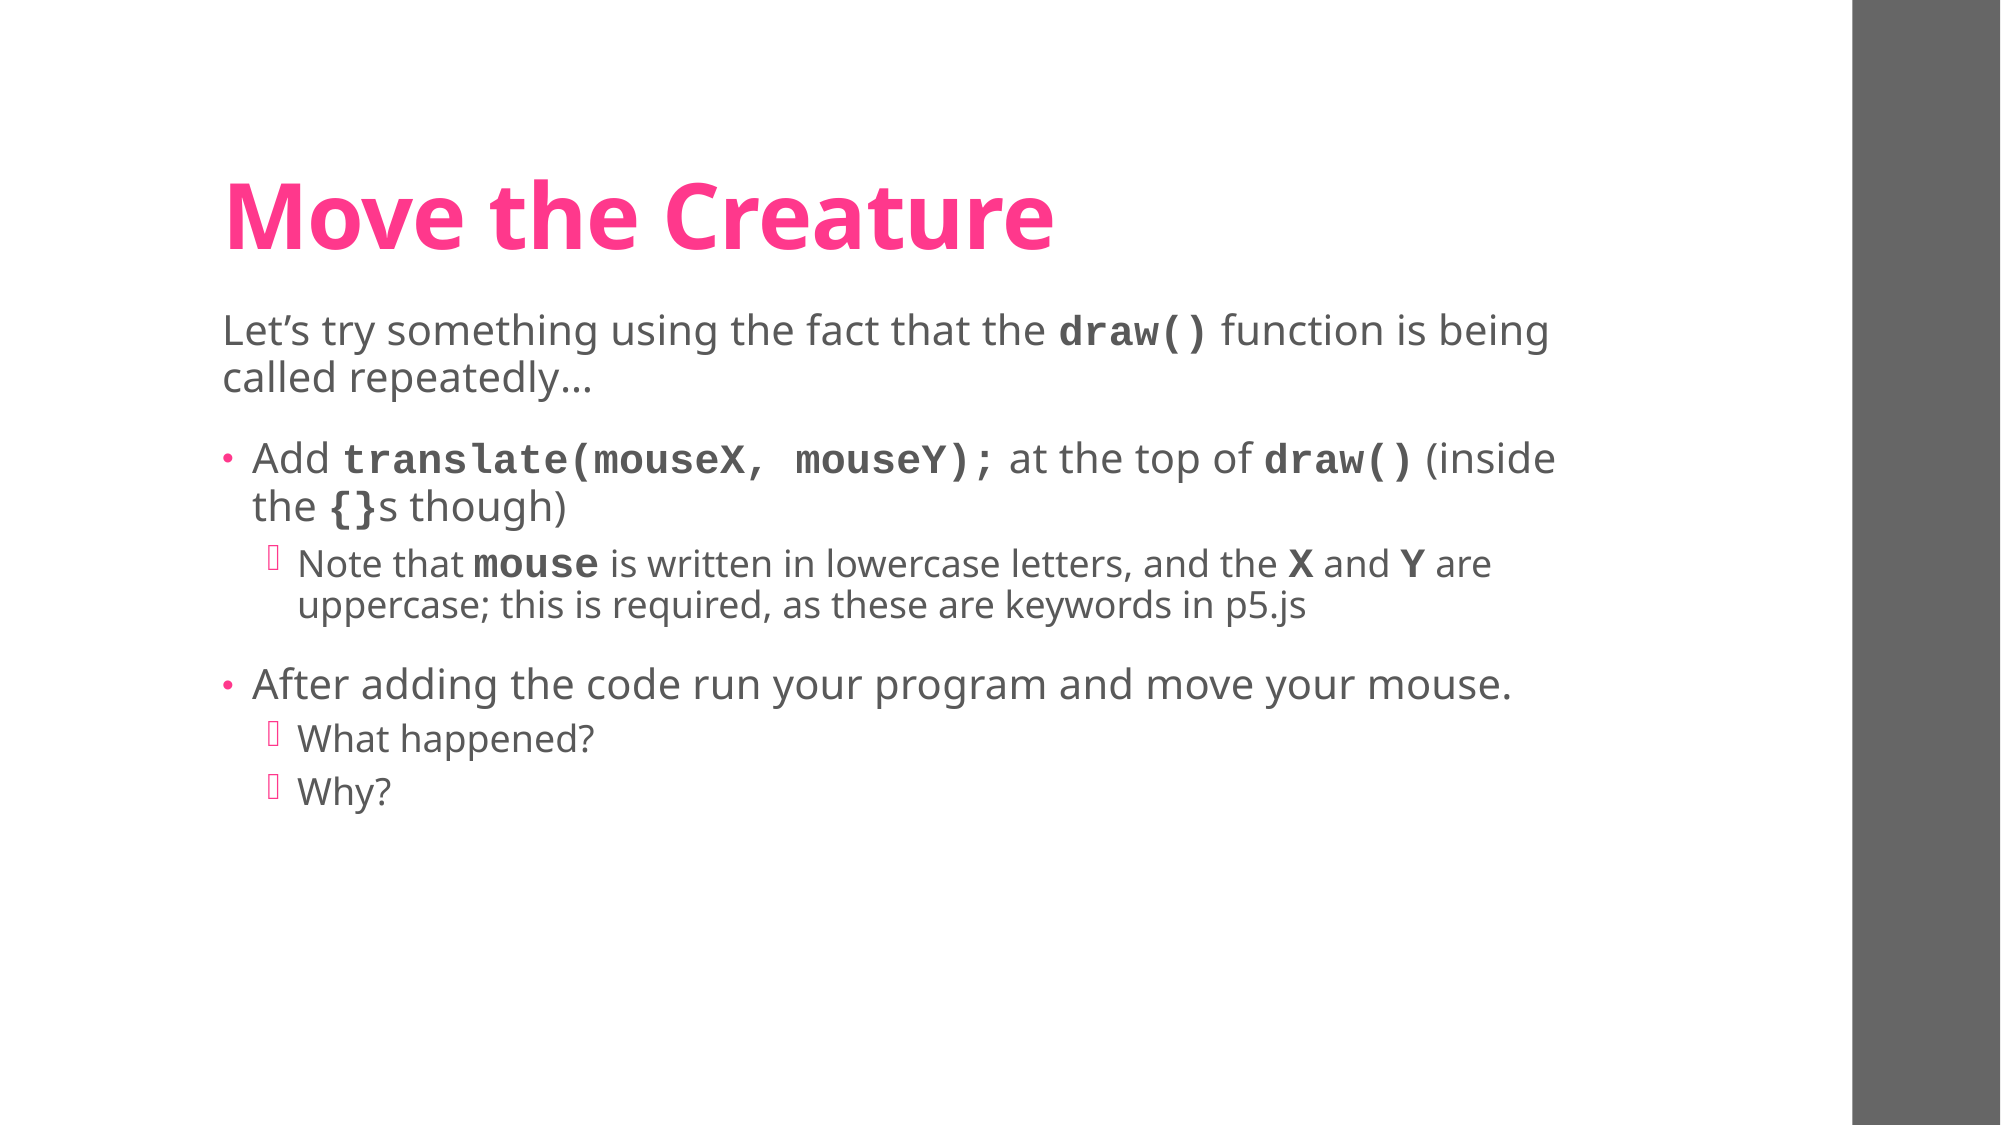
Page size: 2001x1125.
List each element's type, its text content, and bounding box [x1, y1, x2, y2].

title Move the Creature [206, 43, 1797, 278]
list Let’s try something using the fact that the draw() function is being called repeatedly… Add translate(mouseX, mouseY); at the top of draw() (inside the {}s though) Note that mouse is written in lowercase letters, and the X and Y are uppercase; this is required, as these are keywords in p5.js After adding the code run your program and move your mouse. What happened? Why? [206, 299, 1617, 1014]
